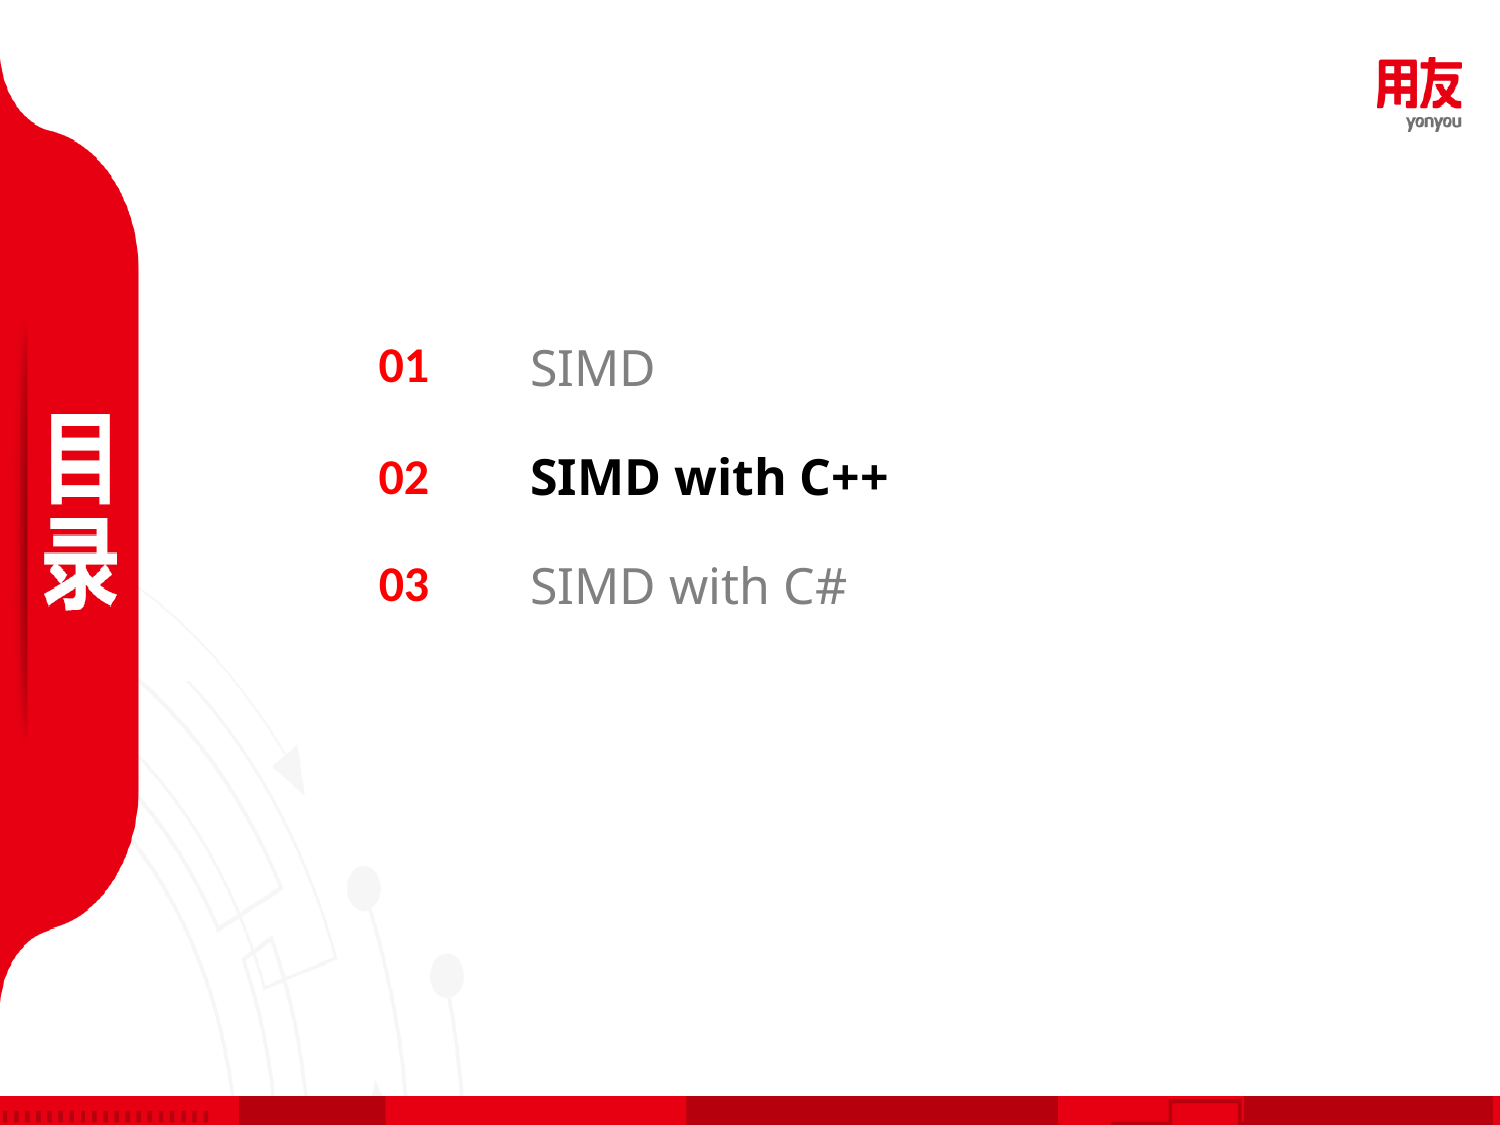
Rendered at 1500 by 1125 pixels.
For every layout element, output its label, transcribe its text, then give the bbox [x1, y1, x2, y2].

text_box SIMD with C# [515, 547, 1292, 622]
text_box SIMD [515, 329, 1292, 405]
text_box 01 [345, 324, 463, 400]
text_box SIMD with C++ [515, 438, 1292, 514]
text_box 03 [345, 543, 463, 619]
text_box 02 [345, 437, 463, 513]
picture [0, 0, 1500, 1125]
